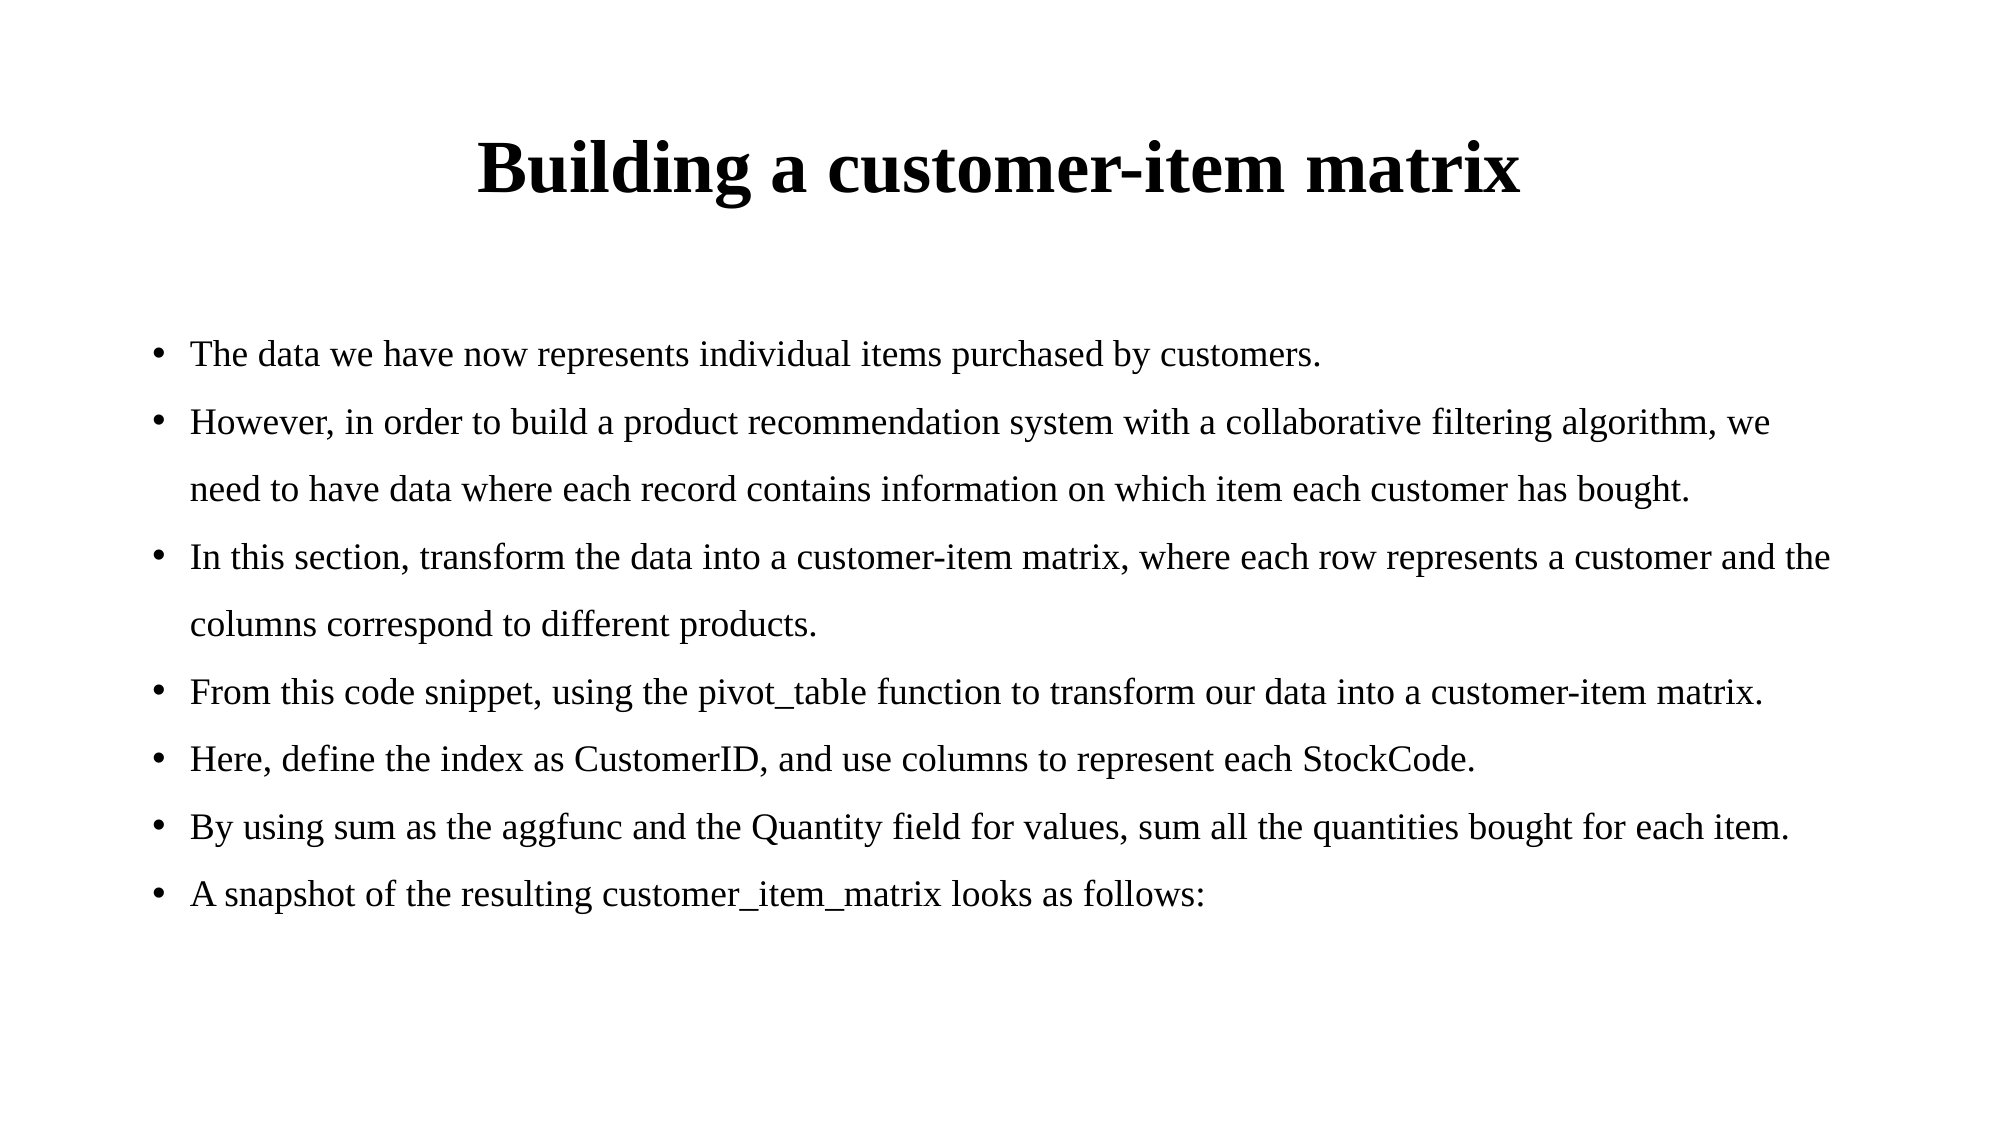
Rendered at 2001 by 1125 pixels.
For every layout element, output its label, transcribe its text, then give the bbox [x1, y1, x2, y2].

title Building a customer-item matrix [137, 59, 1863, 278]
list The data we have now represents individual items purchased by customers. However, in order to build a product recommendation system with a collaborative filtering algorithm, we need to have data where each record contains information on which item each customer has bought. In this section, transform the data into a customer-item matrix, where each row represents a customer and the columns correspond to different products. From this code snippet, using the pivot_table function to transform our data into a customer-item matrix. Here, define the index as CustomerID, and use columns to represent each StockCode. By using sum as the aggfunc and the Quantity field for values, sum all the quantities bought for each item. A snapshot of the resulting customer_item_matrix looks as follows: [137, 299, 1863, 1014]
